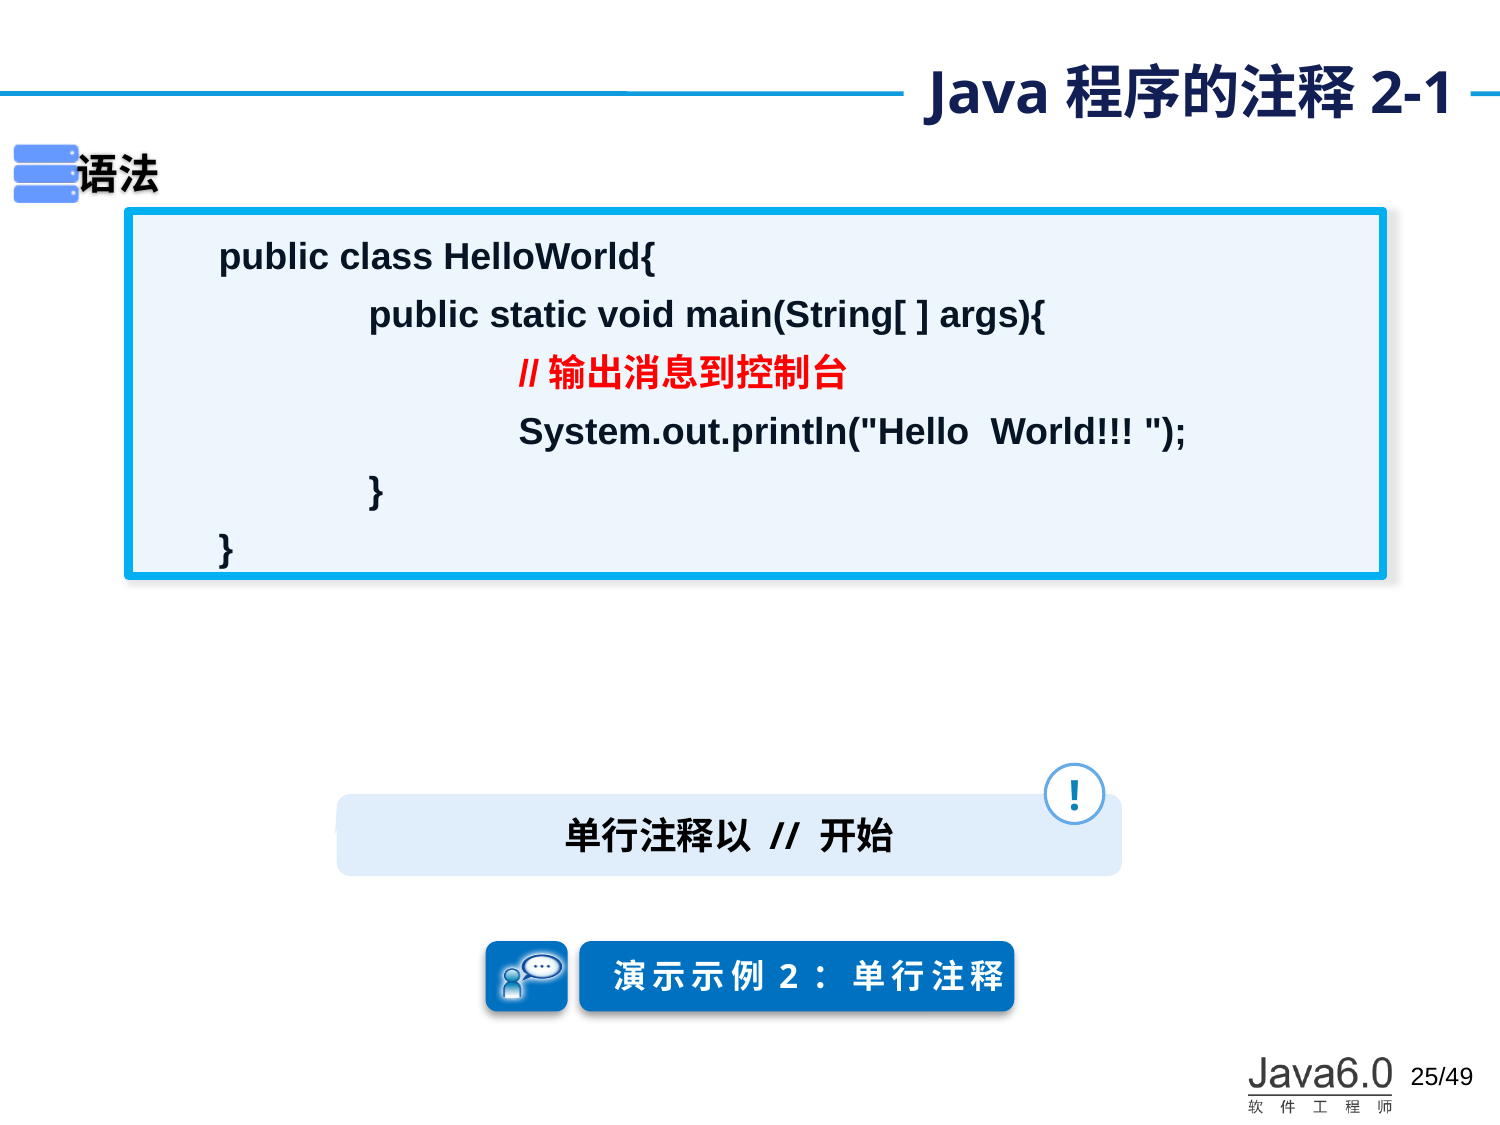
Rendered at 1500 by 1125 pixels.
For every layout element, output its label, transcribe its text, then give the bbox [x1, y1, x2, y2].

title Java程序的注释2-1 [903, 46, 1471, 134]
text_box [11, 140, 176, 207]
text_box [485, 940, 1015, 1012]
list public class HelloWorld{ public static void main(String[ ] args){ //输出消息到控制台 System.out.println("Hello World!!! "); } } [128, 210, 1383, 576]
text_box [336, 764, 1123, 877]
slide_number /49 [1138, 1053, 1489, 1114]
